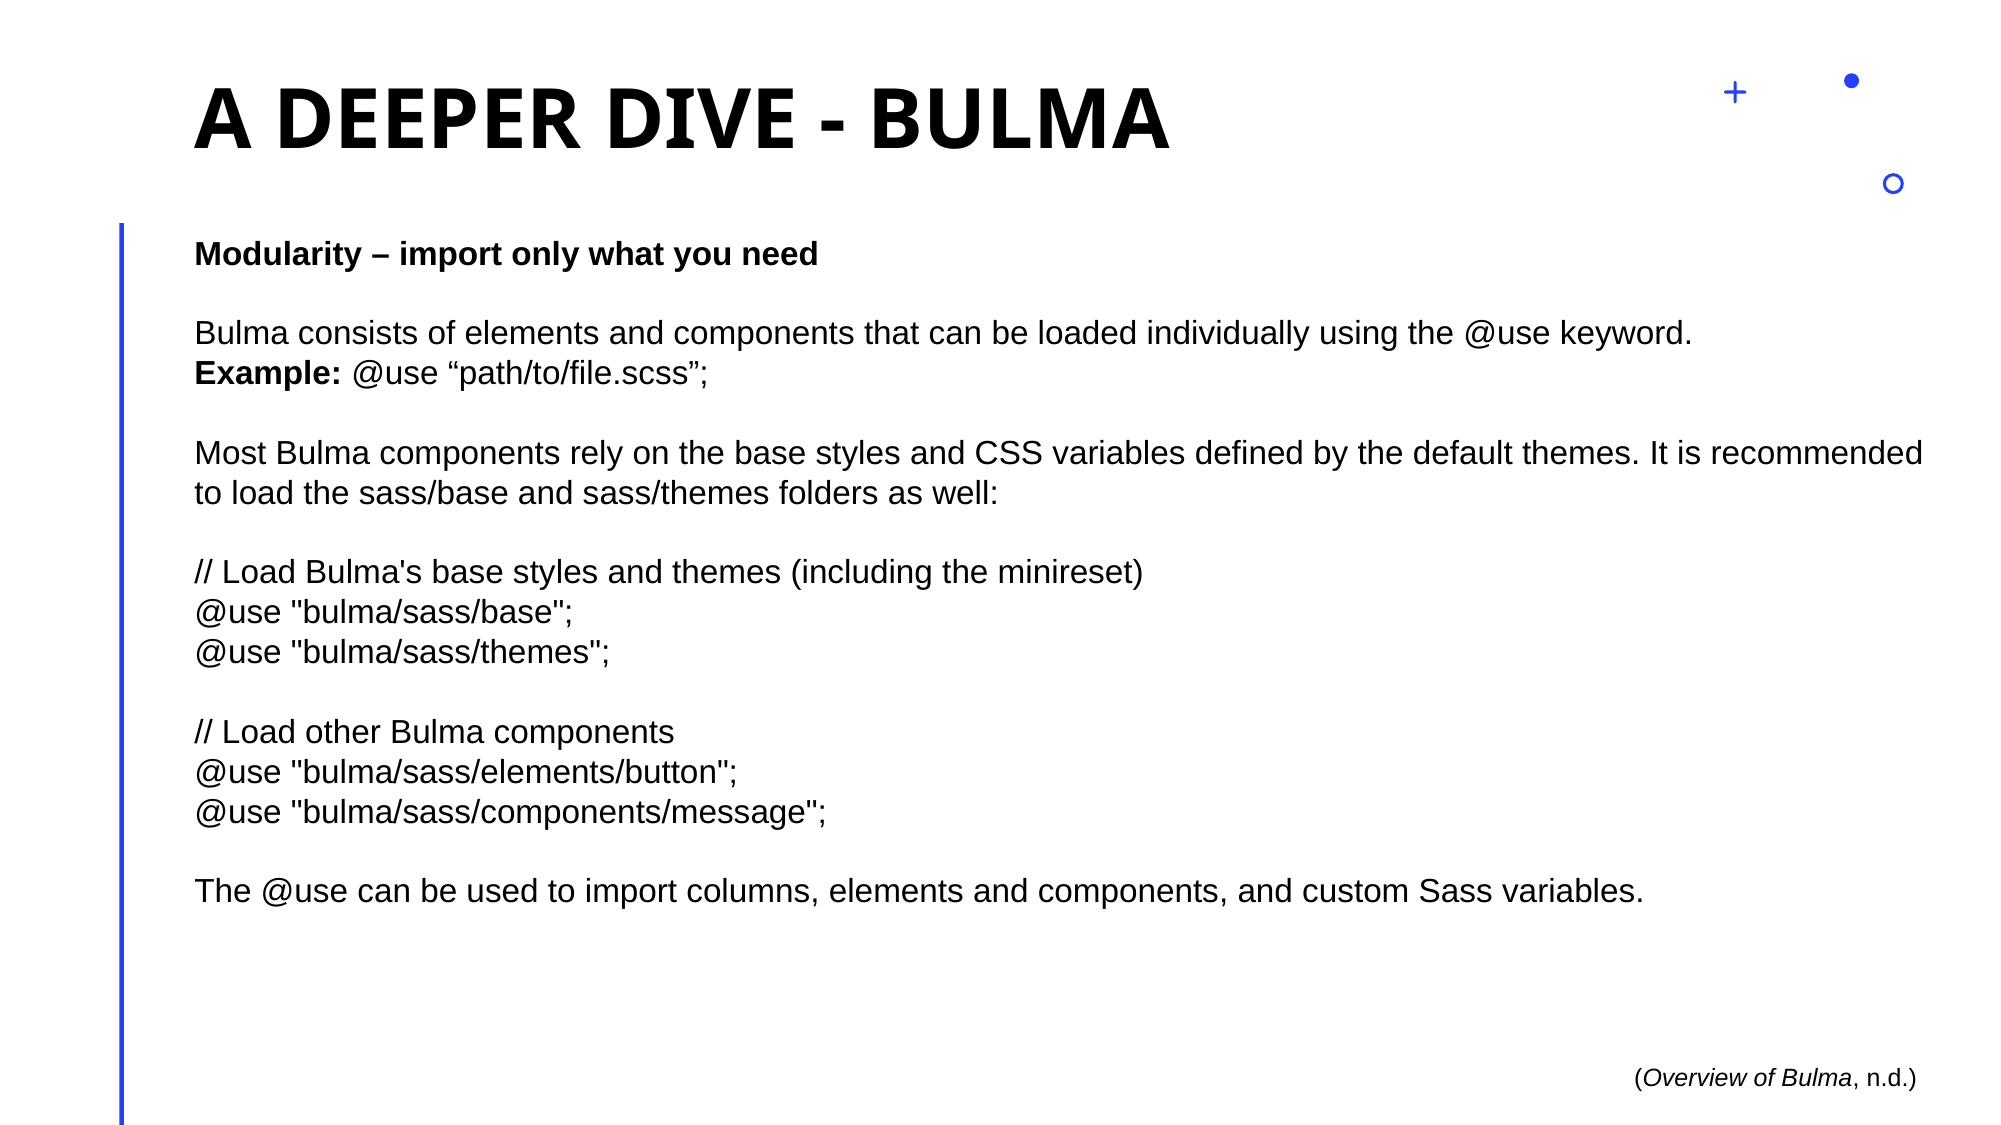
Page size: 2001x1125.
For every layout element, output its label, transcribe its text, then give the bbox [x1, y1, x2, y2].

title A deeper dive - Bulma [194, 50, 1615, 166]
list Modularity – import only what you need Bulma consists of elements and components that can be loaded individually using the @use keyword. Example: @use “path/to/file.scss”; Most Bulma components rely on the base styles and CSS variables defined by the default themes. It is recommended to load the sass/base and sass/themes folders as well: // Load Bulma's base styles and themes (including the minireset) @use "bulma/sass/base"; @use "bulma/sass/themes"; // Load other Bulma components @use "bulma/sass/elements/button"; @use "bulma/sass/components/message"; The @use can be used to import columns, elements and components, and custom Sass variables. [194, 231, 1942, 1123]
text_box (Overview of Bulma, n.d.) [1619, 1053, 1992, 1099]
